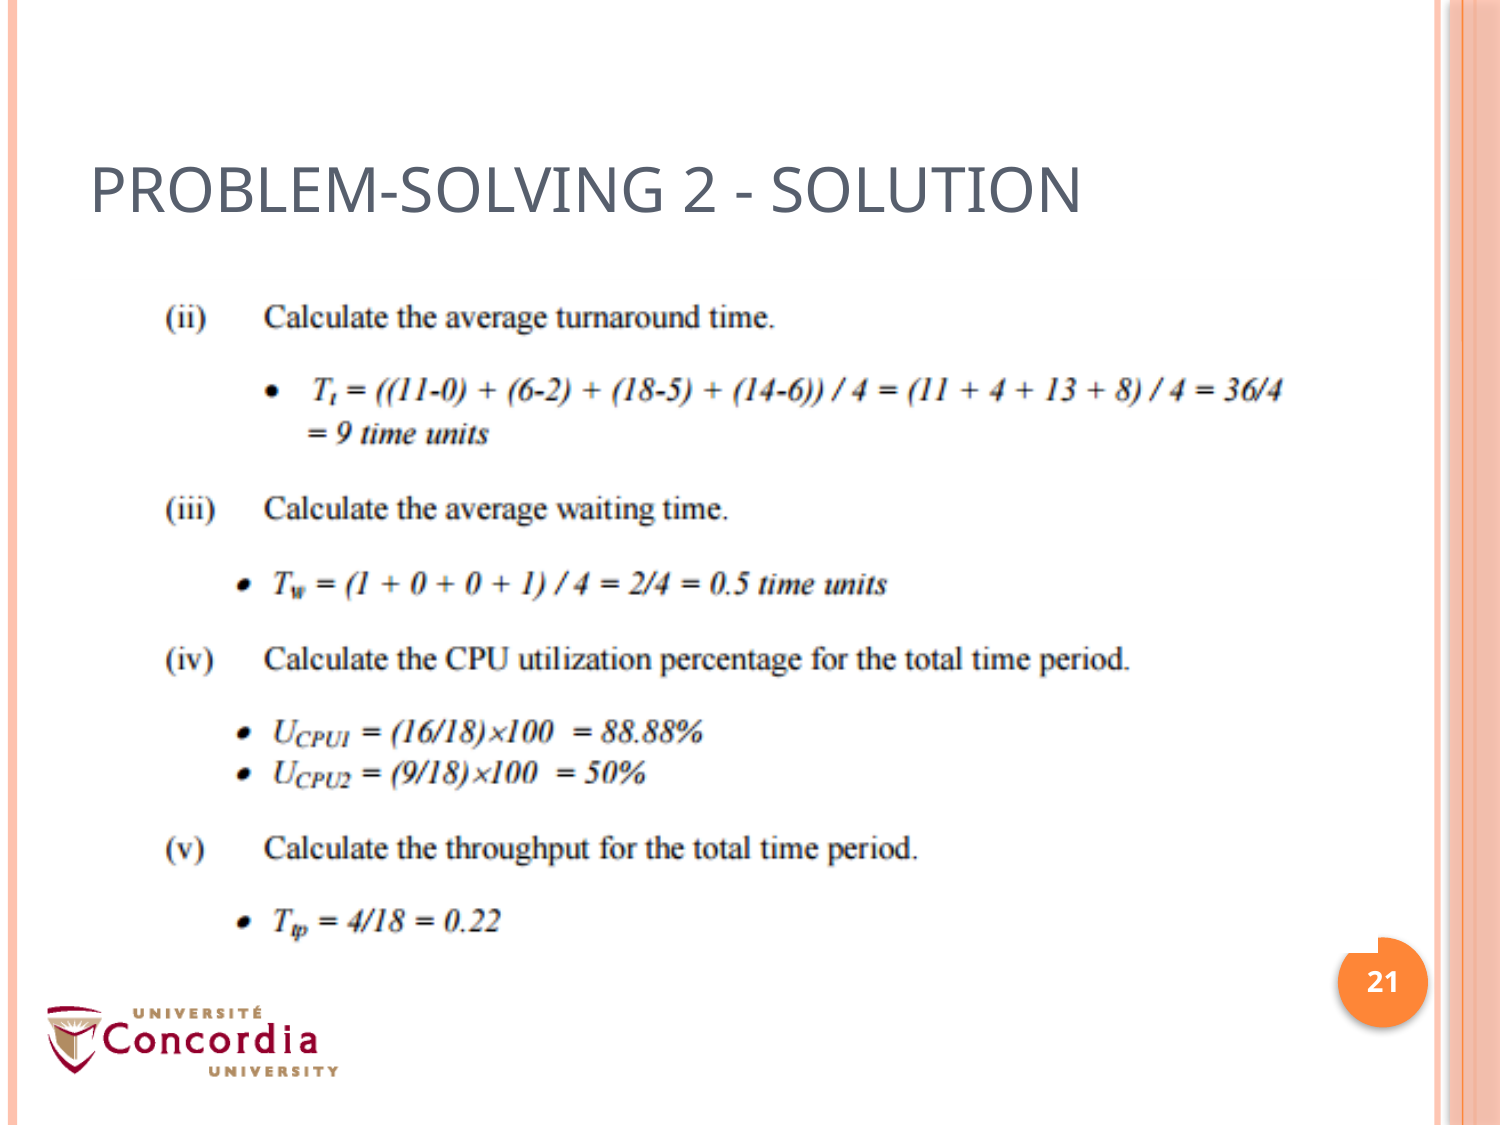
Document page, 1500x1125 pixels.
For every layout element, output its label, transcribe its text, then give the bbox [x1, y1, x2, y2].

slide_number 21 [1333, 940, 1434, 1027]
picture [68, 278, 1379, 953]
title Problem-Solving 2 - Solution [75, 45, 1300, 233]
picture [41, 975, 343, 1118]
